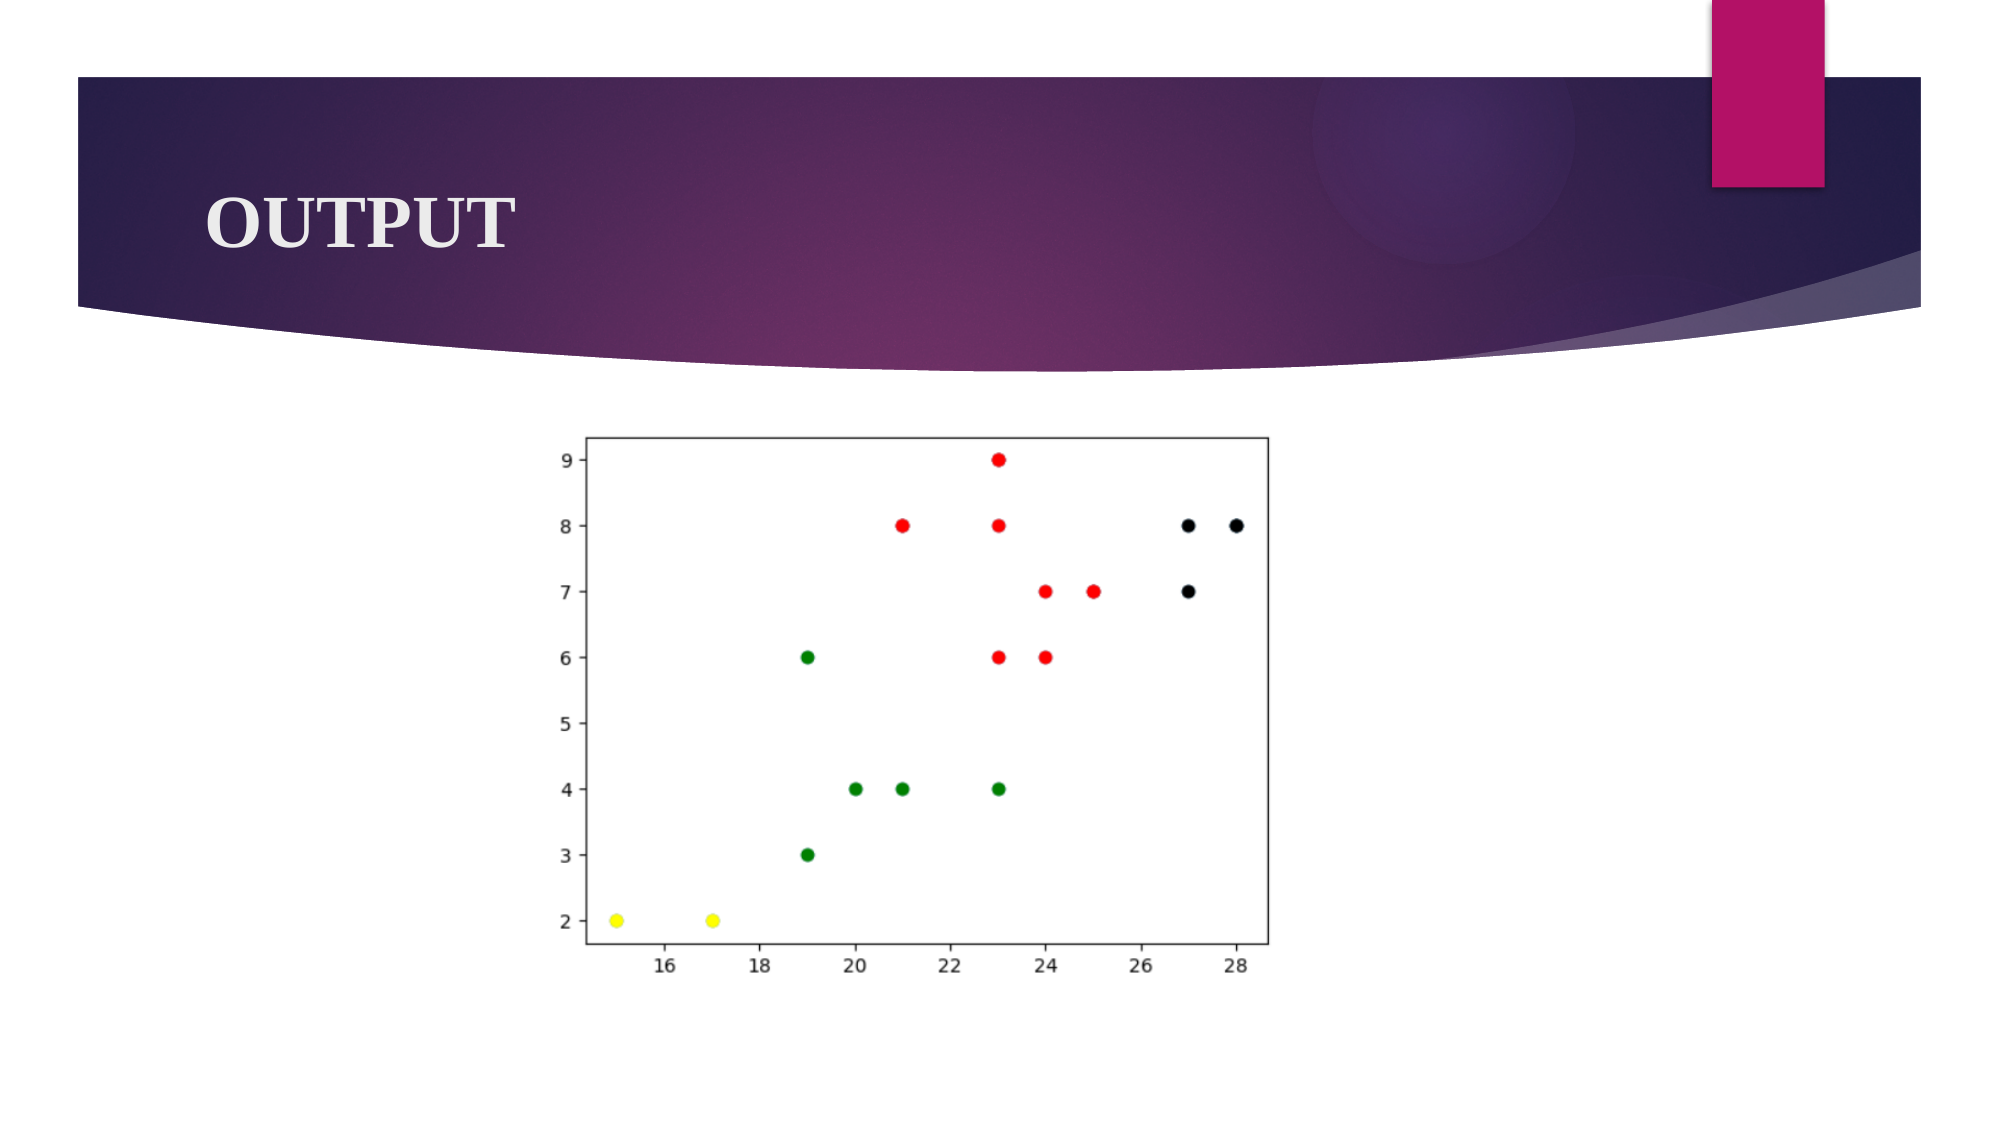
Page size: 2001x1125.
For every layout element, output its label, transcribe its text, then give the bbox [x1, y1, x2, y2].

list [547, 426, 1280, 988]
title OUTPUT [189, 159, 1627, 276]
